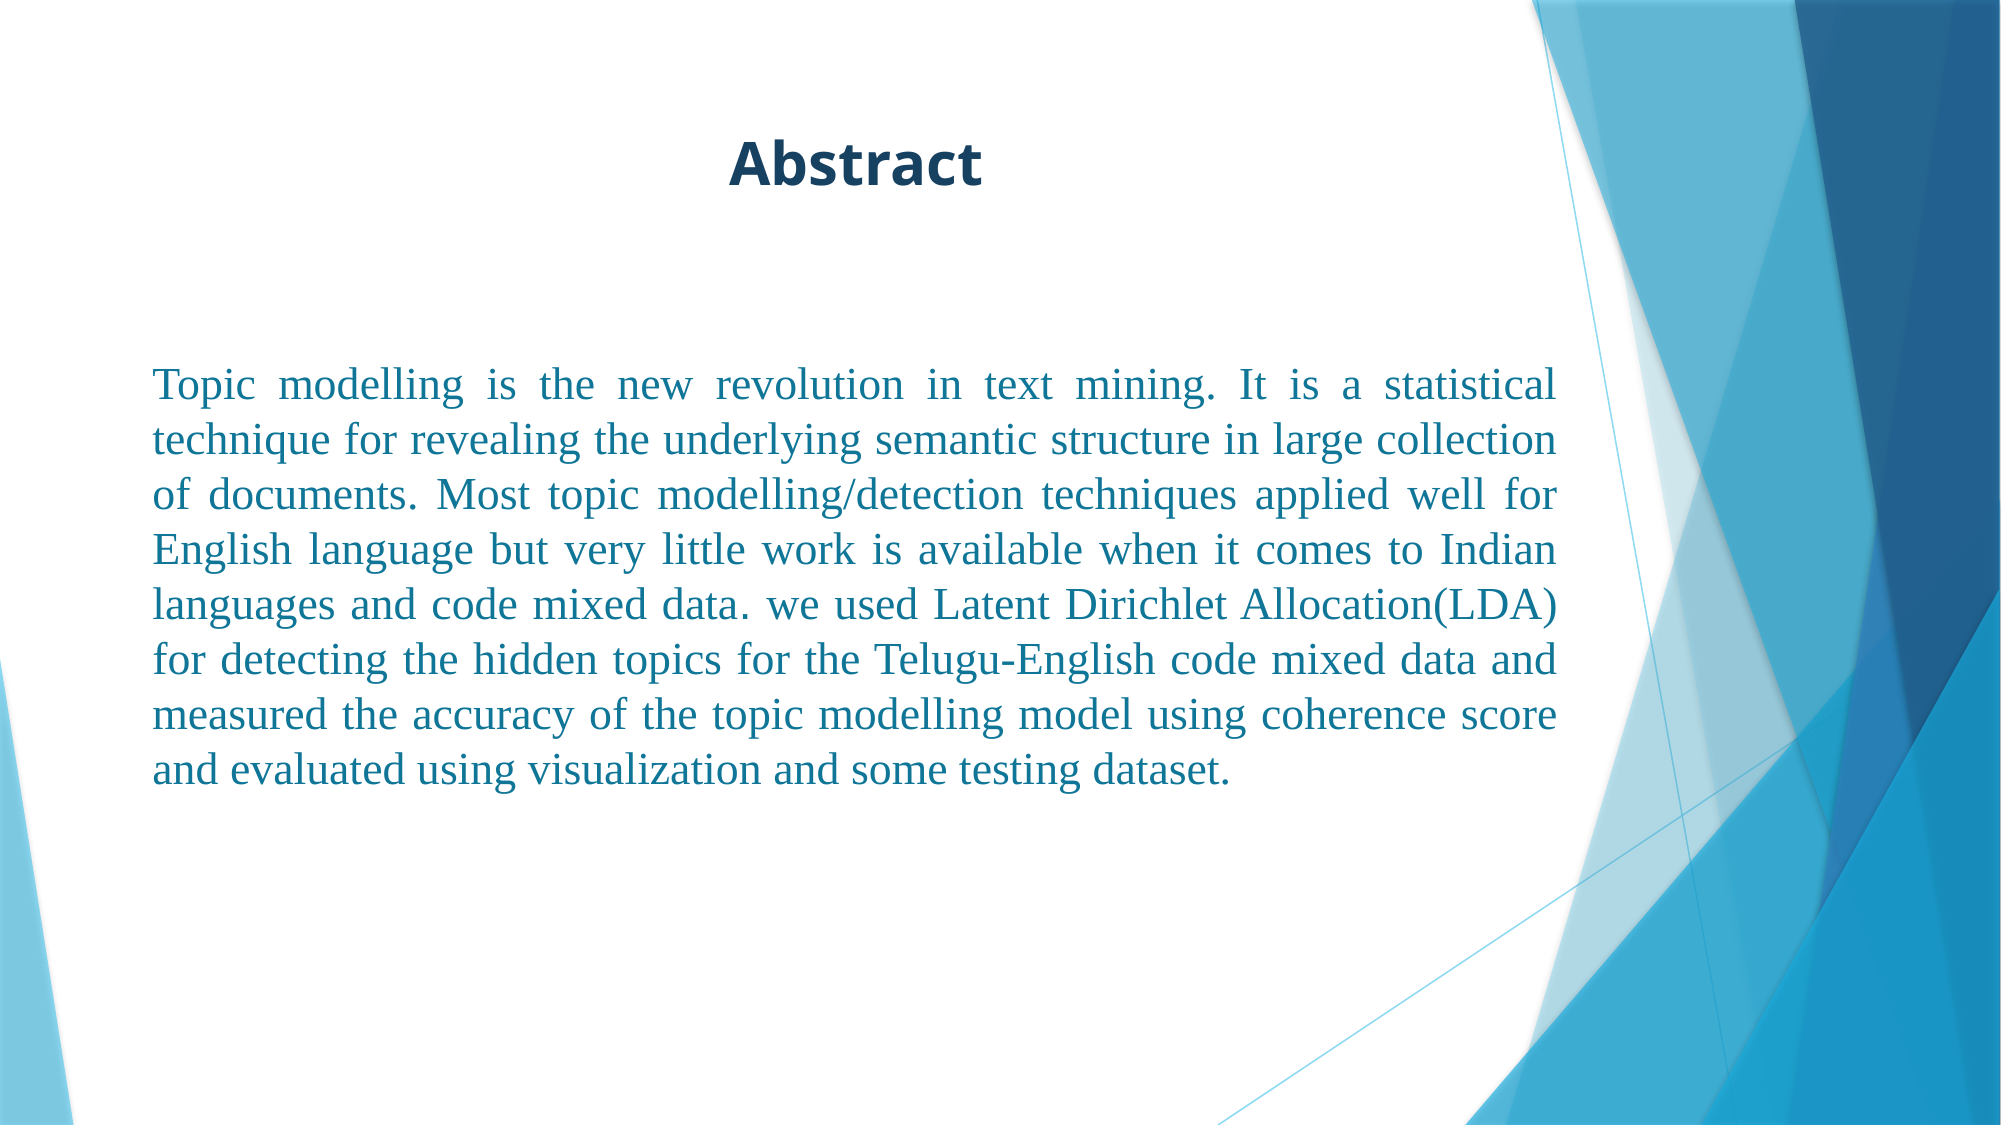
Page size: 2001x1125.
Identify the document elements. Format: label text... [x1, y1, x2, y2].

title Abstract [566, 53, 1146, 271]
list Topic modelling is the new revolution in text mining. It is a statistical technique for revealing the underlying semantic structure in large collection of documents. Most topic modelling/detection techniques applied well for English language but very little work is available when it comes to Indian languages and code mixed data. we used Latent Dirichlet Allocation(LDA) for detecting the hidden topics for the Telugu-English code mixed data and measured the accuracy of the topic modelling model using coherence score and evaluated using visualization and some testing dataset. [137, 346, 1574, 1014]
